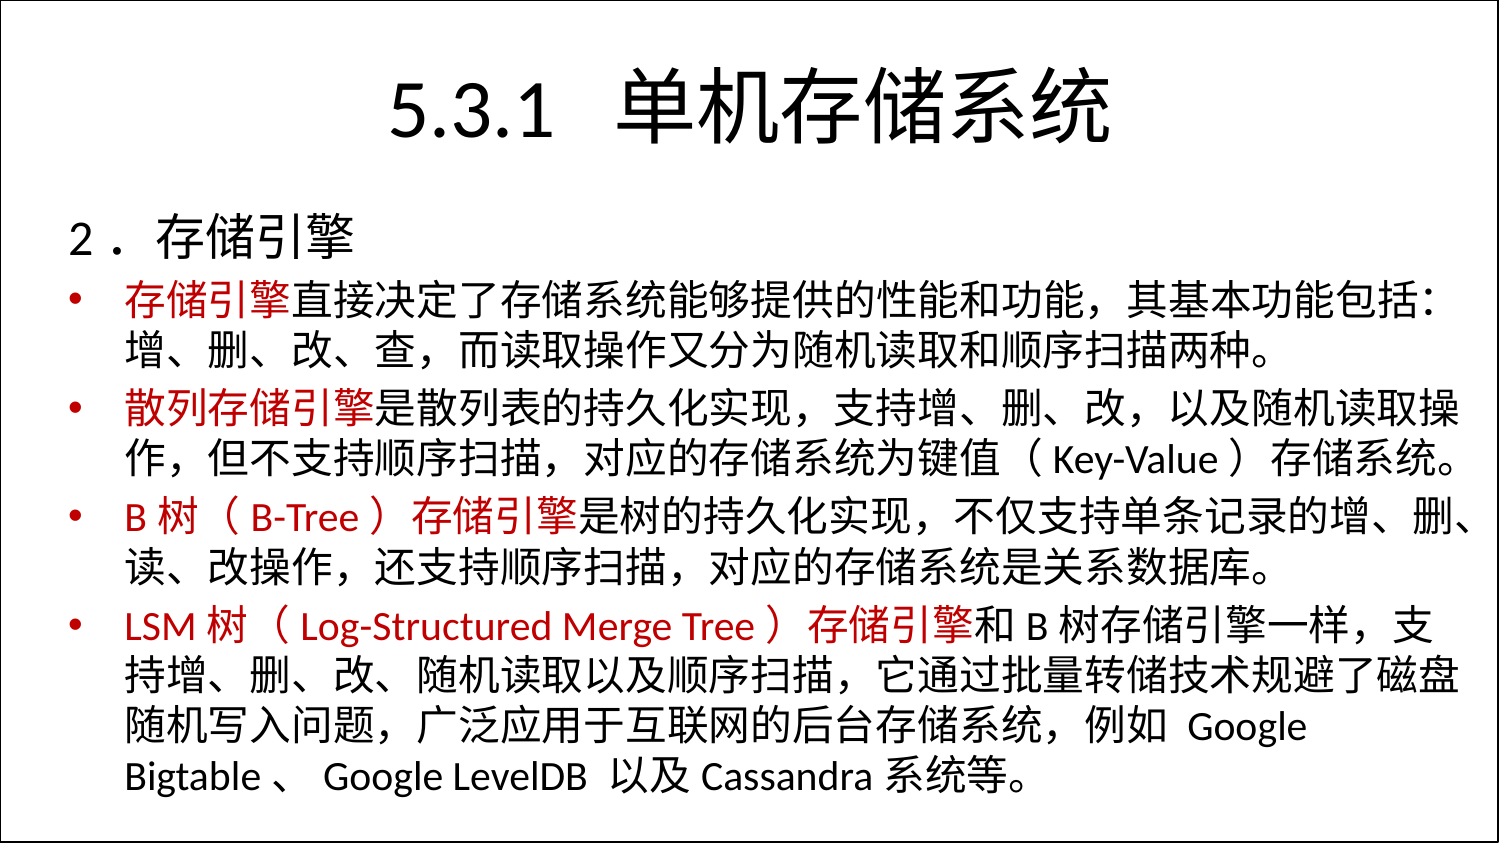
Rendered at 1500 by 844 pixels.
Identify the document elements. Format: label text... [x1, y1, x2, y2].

list 2．存储引擎 存储引擎直接决定了存储系统能够提供的性能和功能，其基本功能包括：增、删、改、查，而读取操作又分为随机读取和顺序扫描两种。 散列存储引擎是散列表的持久化实现，支持增、删、改，以及随机读取操作，但不支持顺序扫描，对应的存储系统为键值（Key-Value）存储系统。 B树（B-Tree）存储引擎是树的持久化实现，不仅支持单条记录的增、删、读、改操作，还支持顺序扫描，对应的存储系统是关系数据库。 LSM树（Log-Structured Merge Tree）存储引擎和B树存储引擎一样，支持增、删、改、随机读取以及顺序扫描，它通过批量转储技术规避了磁盘随机写入问题，广泛应用于互联网的后台存储系统，例如 Google Bigtable、Google LevelDB 以及Cassandra系统等。 [53, 197, 1483, 824]
title 5.3.1 单机存储系统 [75, 33, 1425, 175]
